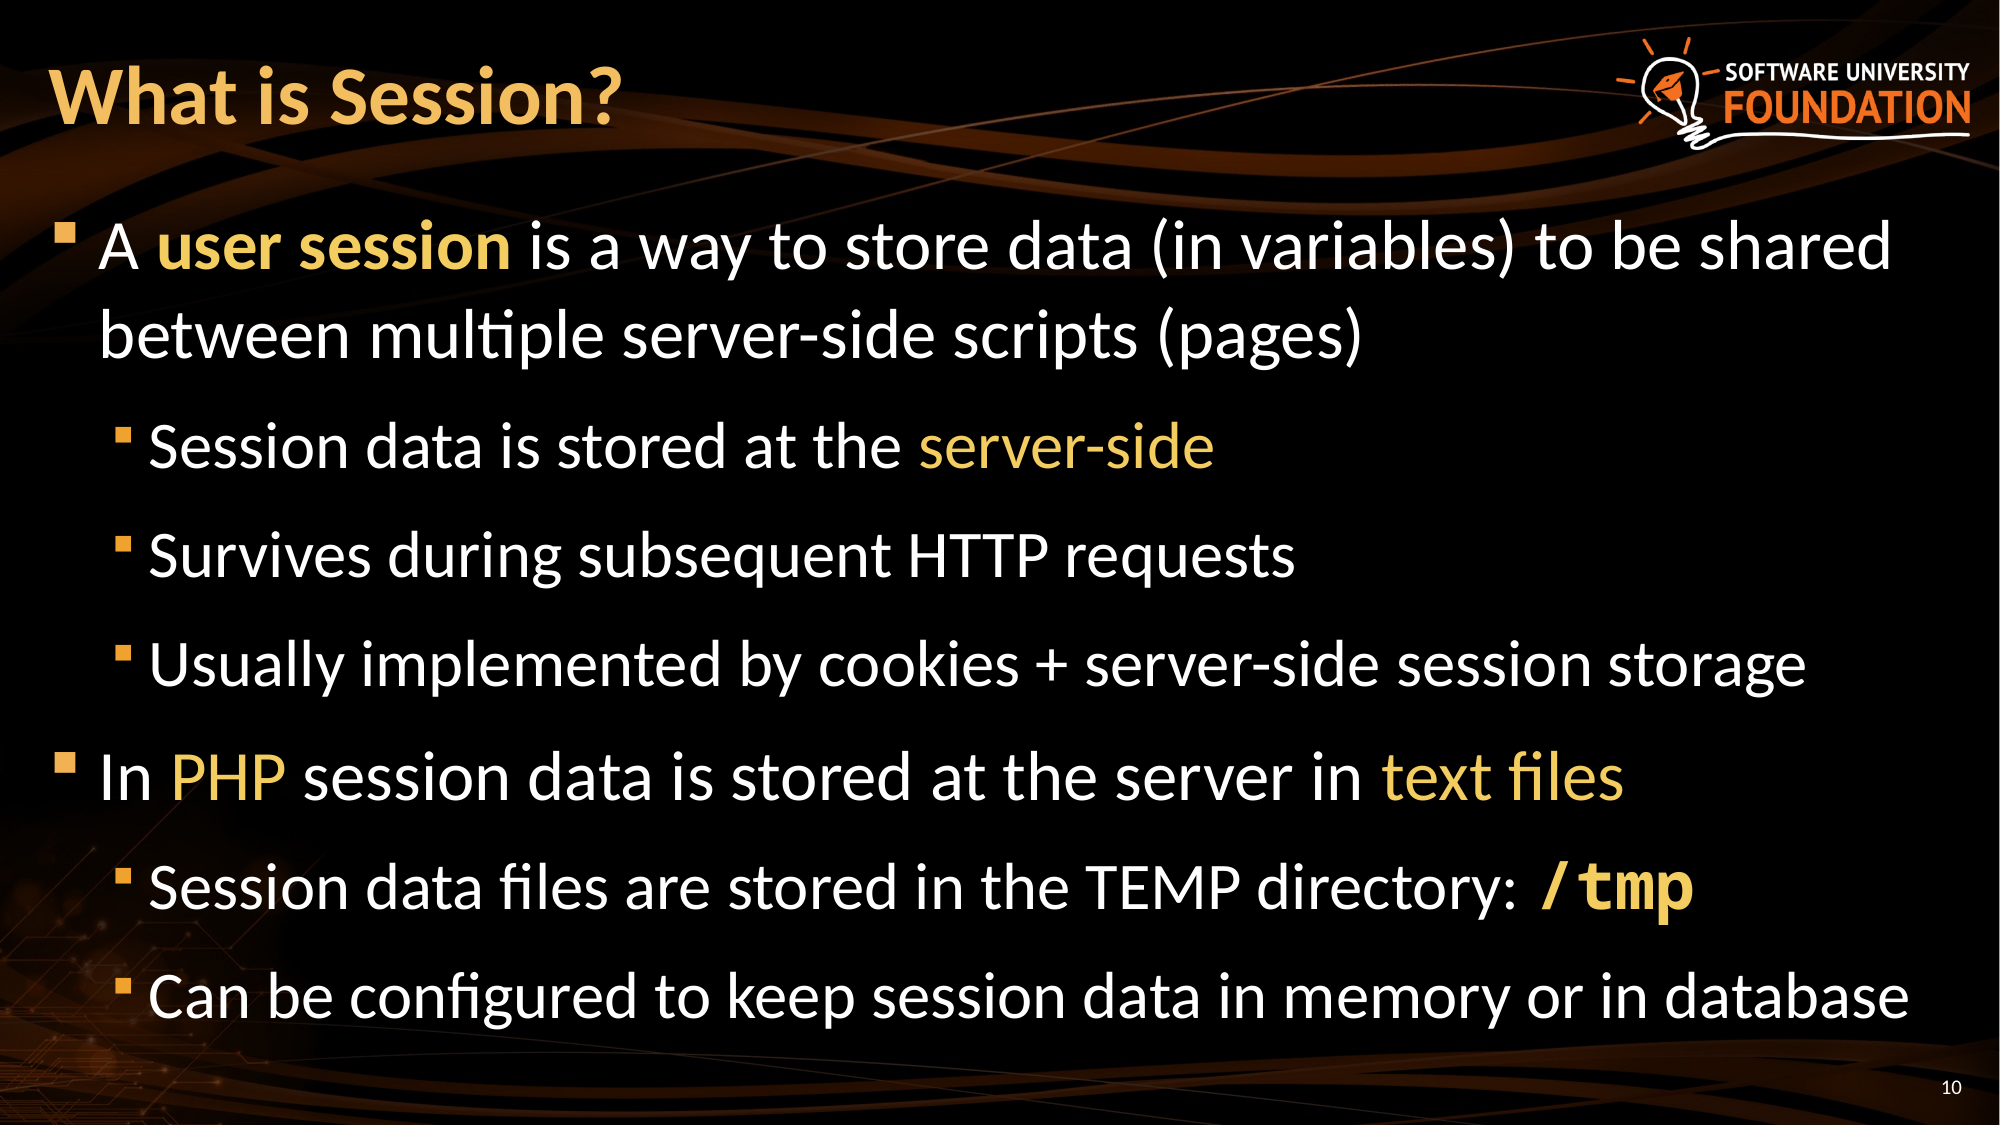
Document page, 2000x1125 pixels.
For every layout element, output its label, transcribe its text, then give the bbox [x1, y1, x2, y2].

list A user session is a way to store data (in variables) to be shared between multiple server-side scripts (pages) Session data is stored at the server-side Survives during subsequent HTTP requests Usually implemented by cookies + server-side session storage In PHP session data is stored at the server in text files Session data files are stored in the TEMP directory: /tmp Can be configured to keep session data in memory or in database [31, 188, 1968, 1103]
title What is Session? [30, 6, 1602, 189]
picture [0, 0, 2000, 1125]
